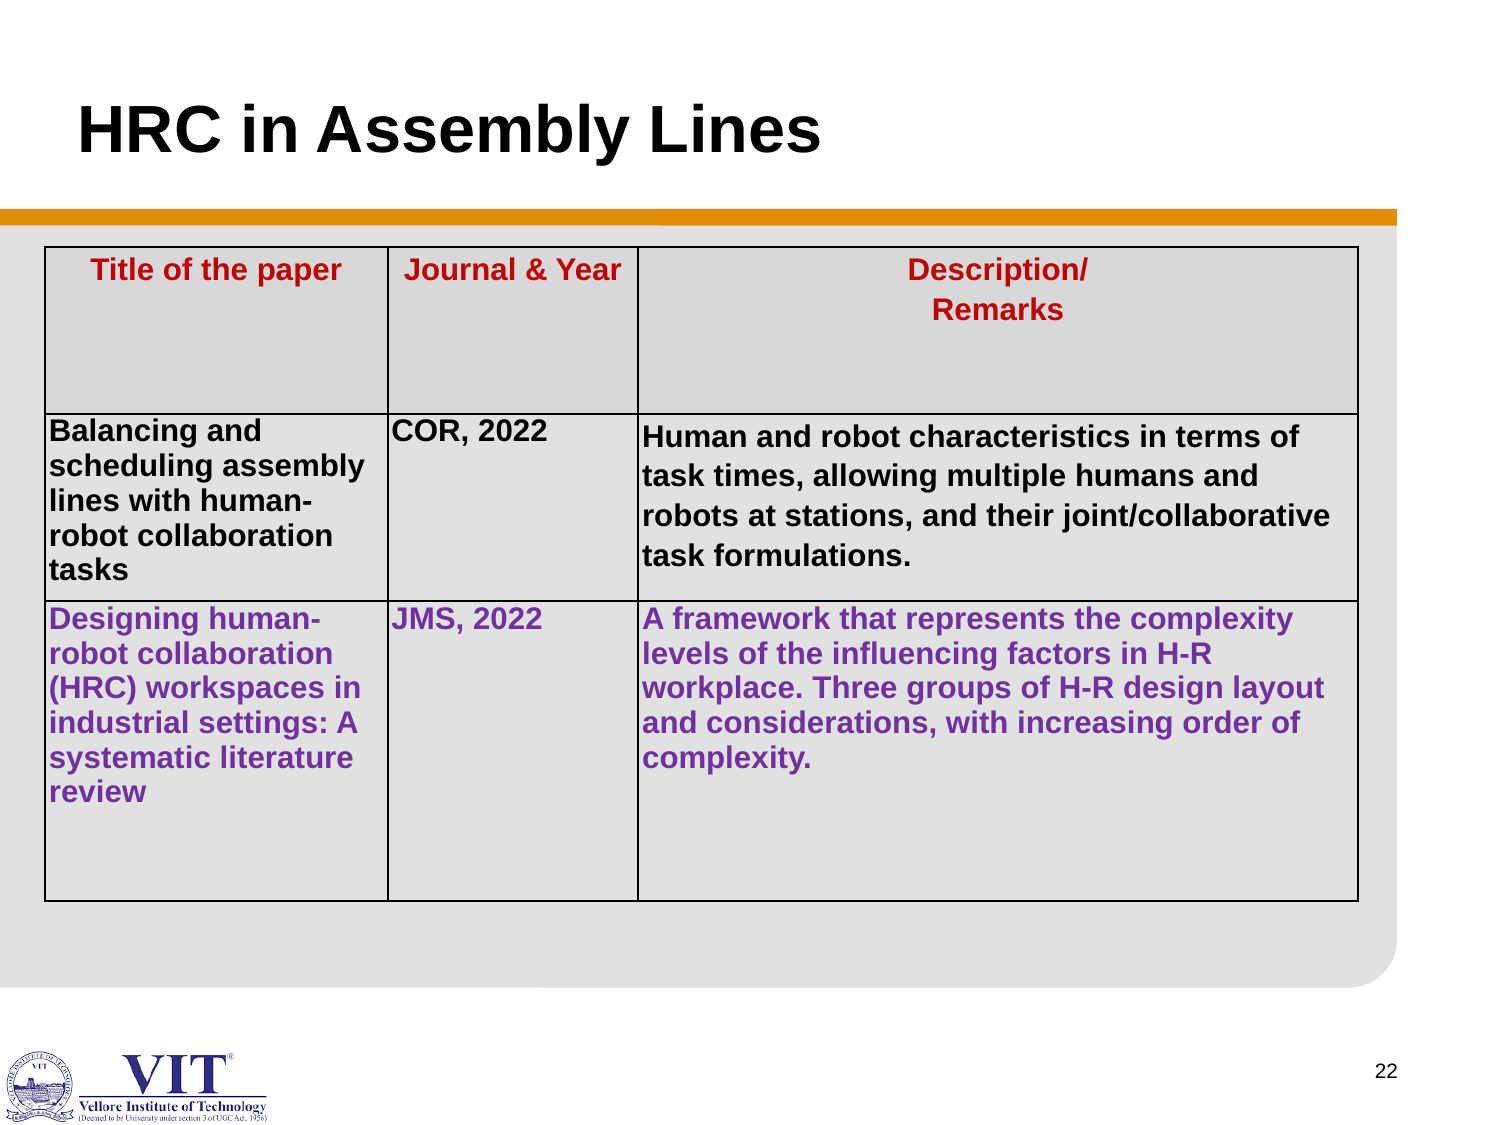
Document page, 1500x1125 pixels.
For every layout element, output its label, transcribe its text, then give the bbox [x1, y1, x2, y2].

table_cell A framework that represents the complexity levels of the influencing factors in H-R workplace. Three groups of H-R design layout and considerations, with increasing order of complexity. [639, 602, 1357, 900]
table_cell Human and robot characteristics in terms of task times, allowing multiple humans and robots at stations, and their joint/collaborative task formulations. [639, 415, 1357, 600]
title HRC in Assembly Lines [62, 24, 1413, 228]
picture [0, 1048, 272, 1125]
table_cell COR, 2022 [389, 415, 637, 600]
table_cell Balancing and scheduling assembly lines with human-robot collaboration tasks [46, 415, 387, 600]
table_header Title of the paper [46, 248, 387, 413]
table_header Journal & Year [389, 248, 637, 413]
table_cell JMS, 2022 [389, 602, 637, 900]
table_cell Designing human-robot collaboration (HRC) workspaces in industrial settings: A systematic literature review [46, 602, 387, 900]
table_header Description/ Remarks [639, 248, 1357, 413]
